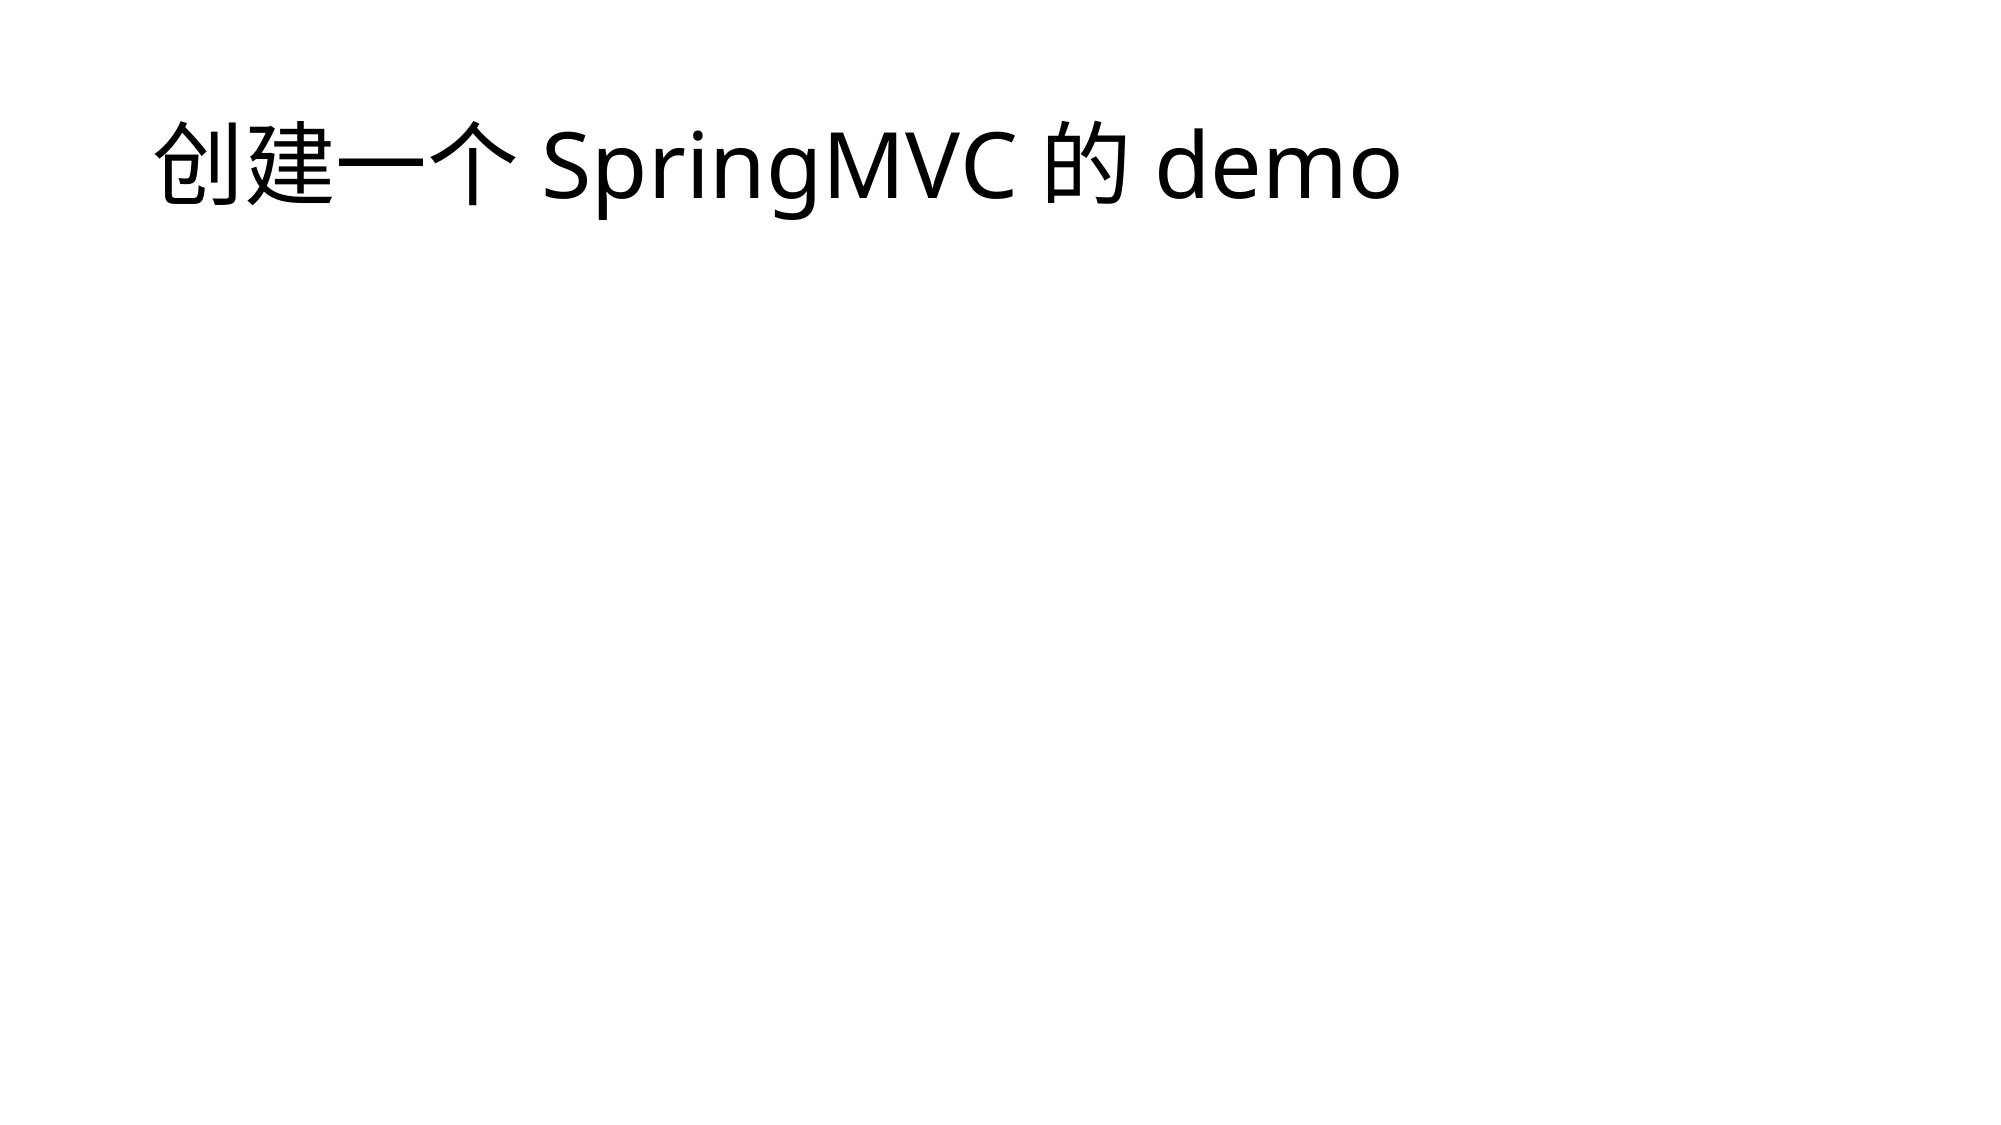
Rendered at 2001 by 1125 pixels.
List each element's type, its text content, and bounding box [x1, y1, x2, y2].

title 创建一个SpringMVC的demo [137, 59, 1863, 278]
